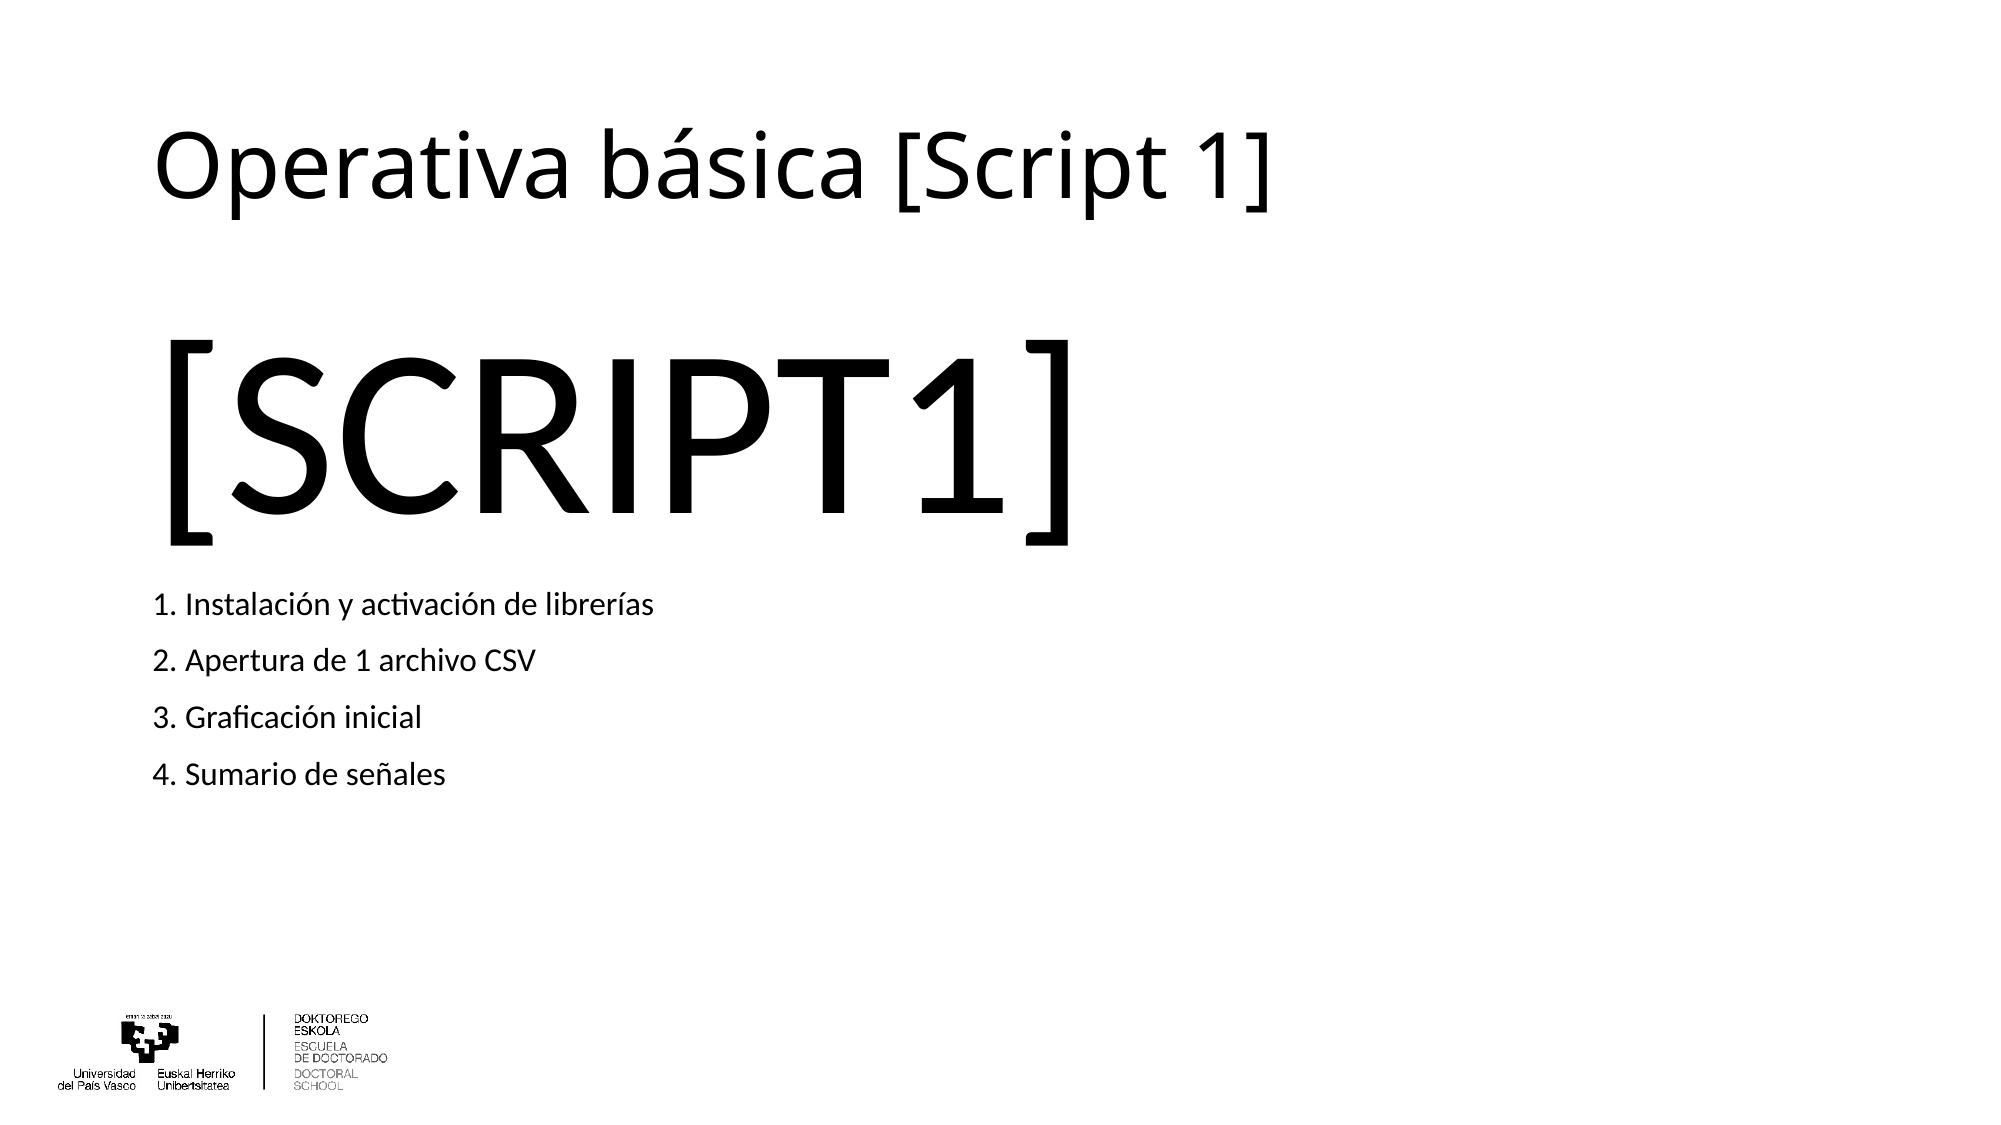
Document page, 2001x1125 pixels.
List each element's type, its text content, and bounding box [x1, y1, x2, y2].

title Operativa básica [Script 1] [137, 59, 1863, 278]
list [SCRIPT1] 1. Instalación y activación de librerías 2. Apertura de 1 archivo CSV 3. Graficación inicial 4. Sumario de señales [137, 299, 1161, 958]
picture [48, 979, 402, 1125]
